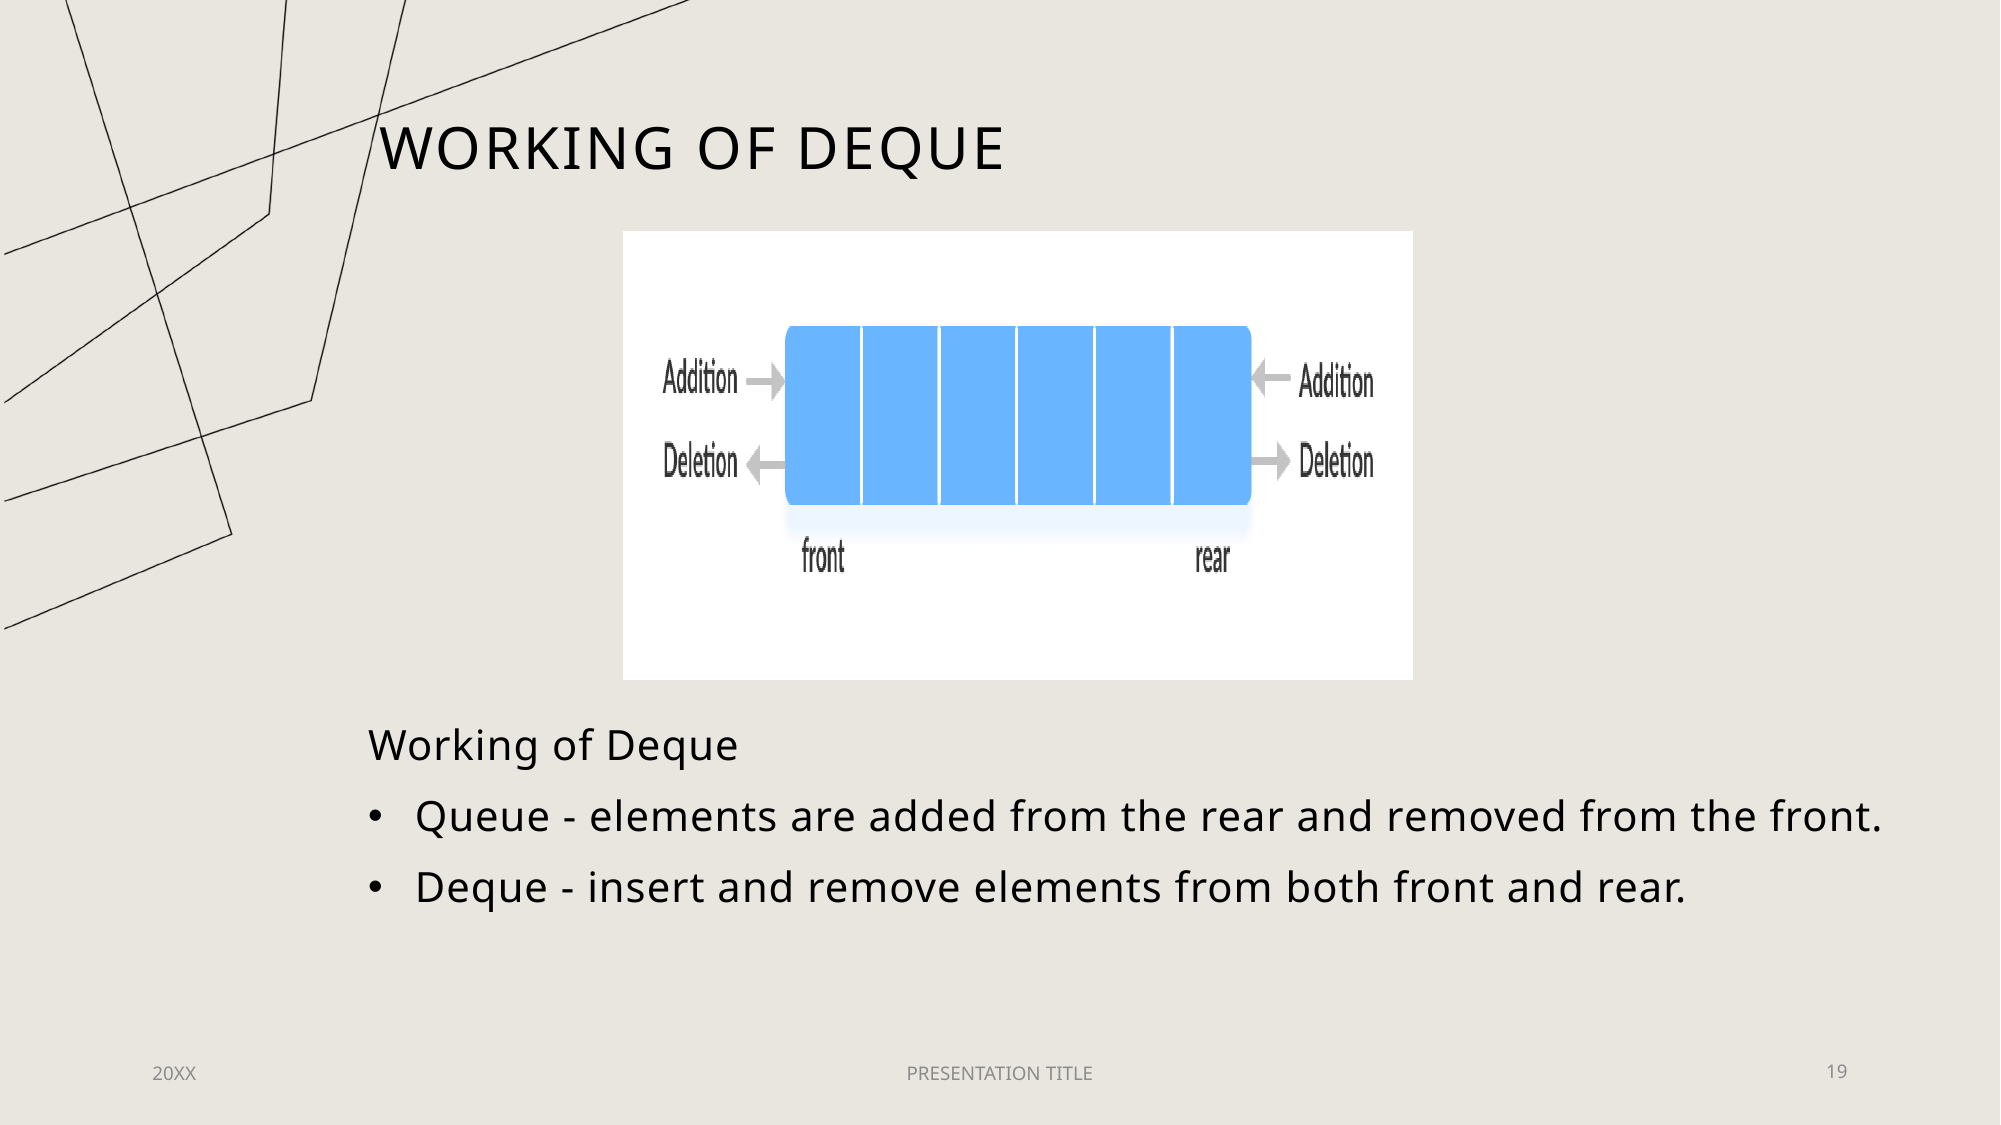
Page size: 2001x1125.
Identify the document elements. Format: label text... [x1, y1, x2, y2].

slide_number 20XX [137, 1042, 588, 1103]
list Working of Deque Queue - elements are added from the rear and removed from the front. Deque - insert and remove elements from both front and rear. [353, 711, 1918, 1043]
footer PRESENTATION TITLE [662, 1042, 1338, 1103]
title Working of deque [364, 42, 1845, 260]
picture [4, 0, 1413, 680]
slide_number 19 [1412, 1042, 1863, 1103]
